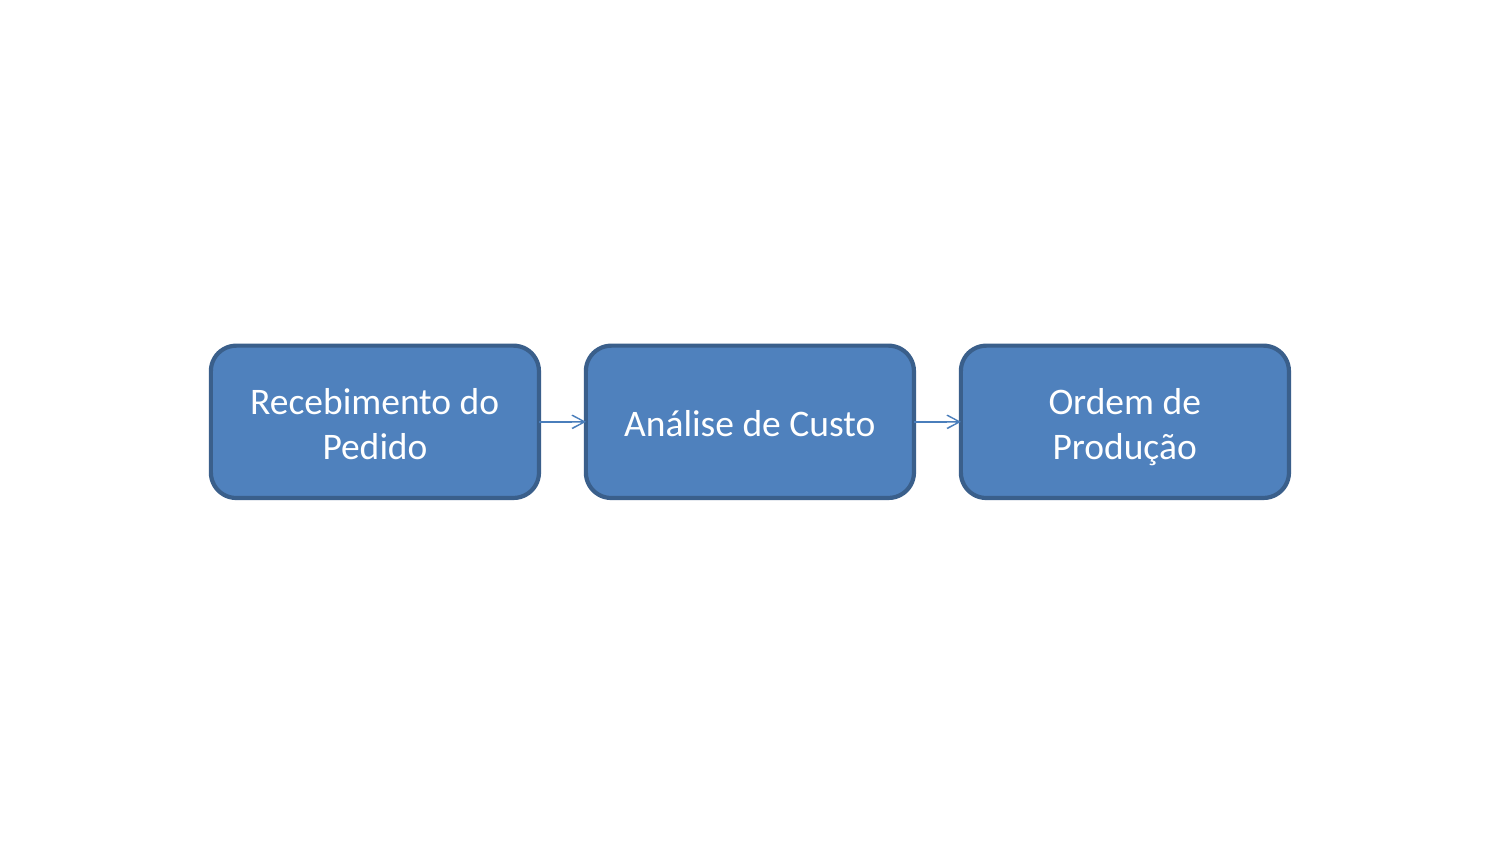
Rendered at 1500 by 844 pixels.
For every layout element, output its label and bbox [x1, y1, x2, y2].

text_box [210, 345, 1290, 499]
